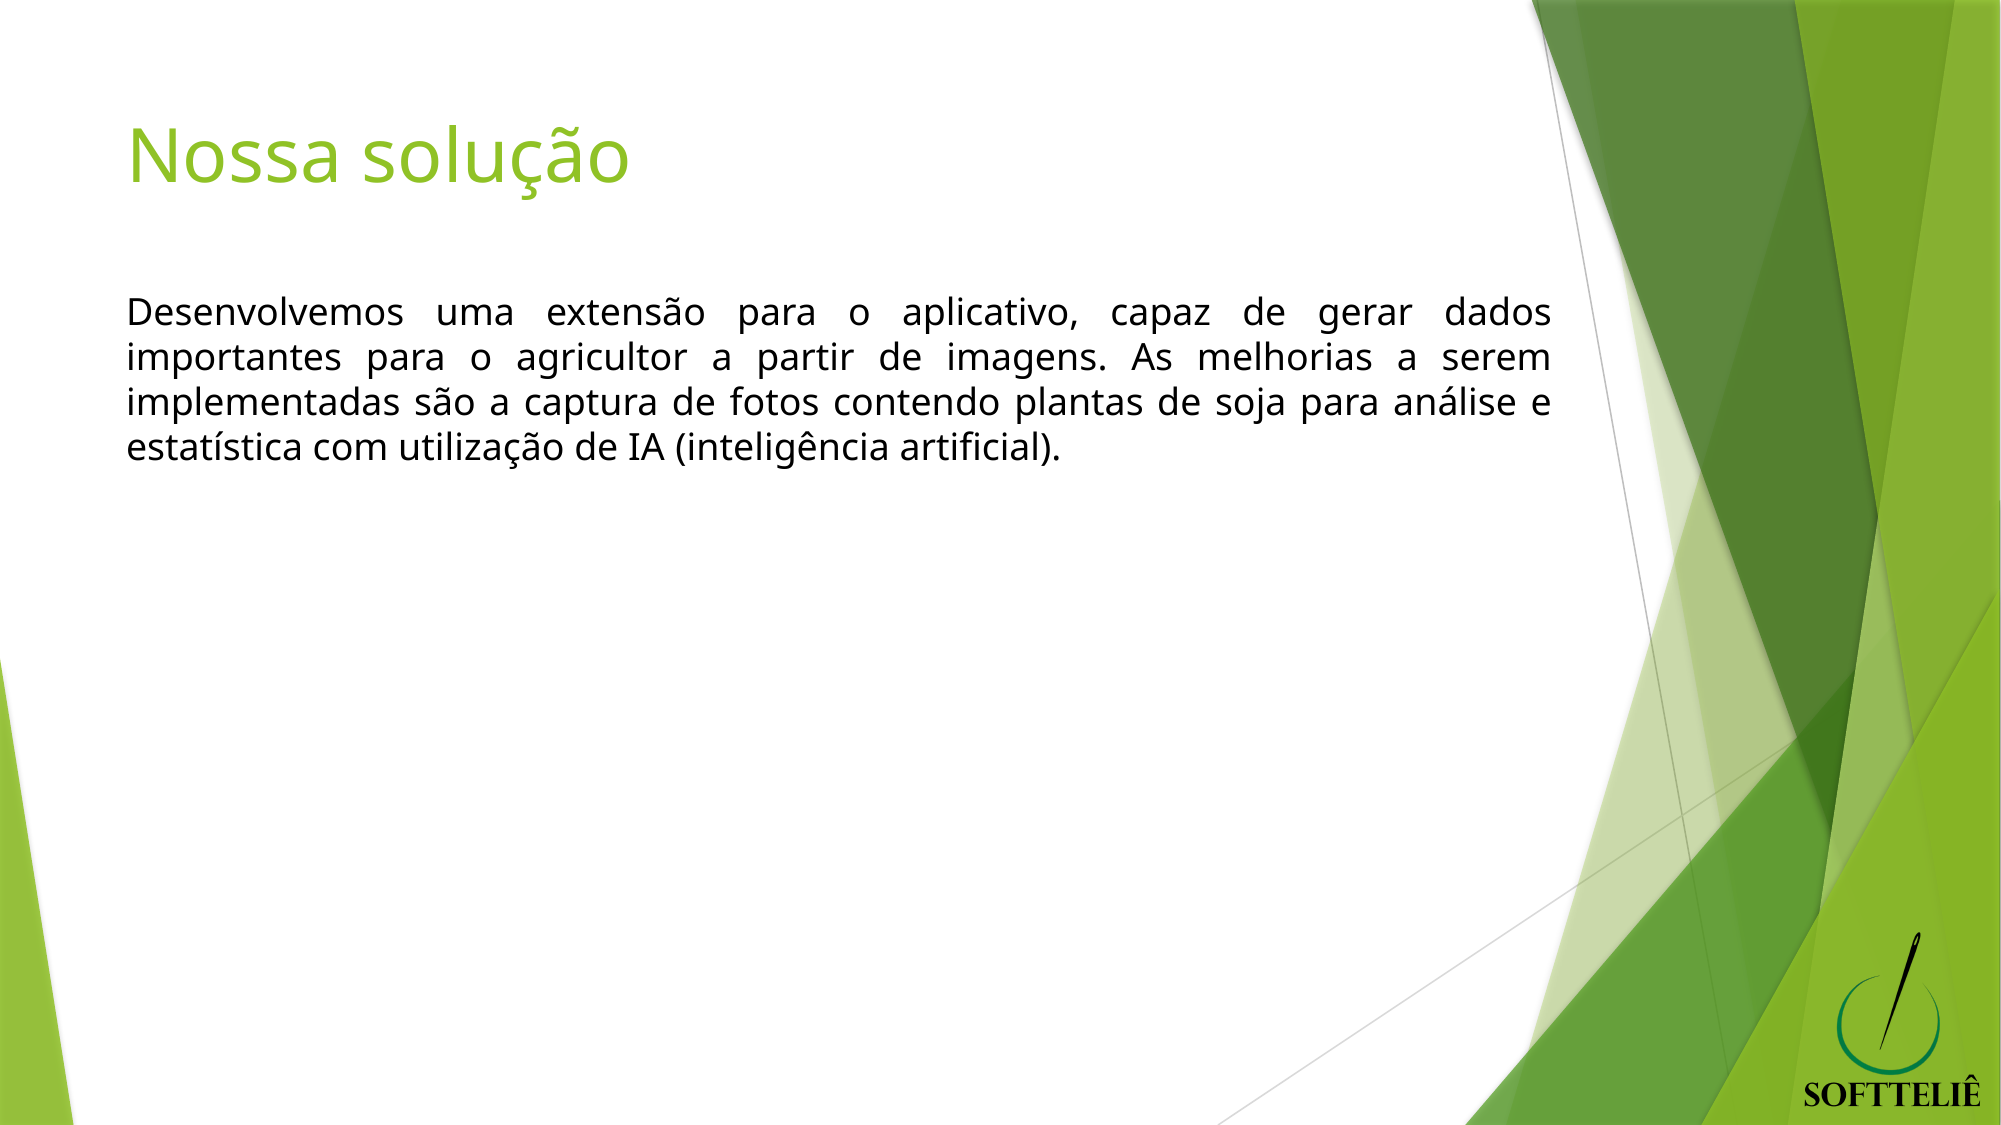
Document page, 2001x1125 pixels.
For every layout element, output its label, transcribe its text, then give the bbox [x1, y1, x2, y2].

text_box Desenvolvemos uma extensão para o aplicativo, capaz de gerar dados importantes para o agricultor a partir de imagens. As melhorias a serem implementadas são a captura de fotos contendo plantas de soja para análise e estatística com utilização de IA (inteligência artificial). [111, 280, 1569, 476]
picture [1786, 918, 2000, 1125]
title Nossa solução [111, 99, 1522, 280]
